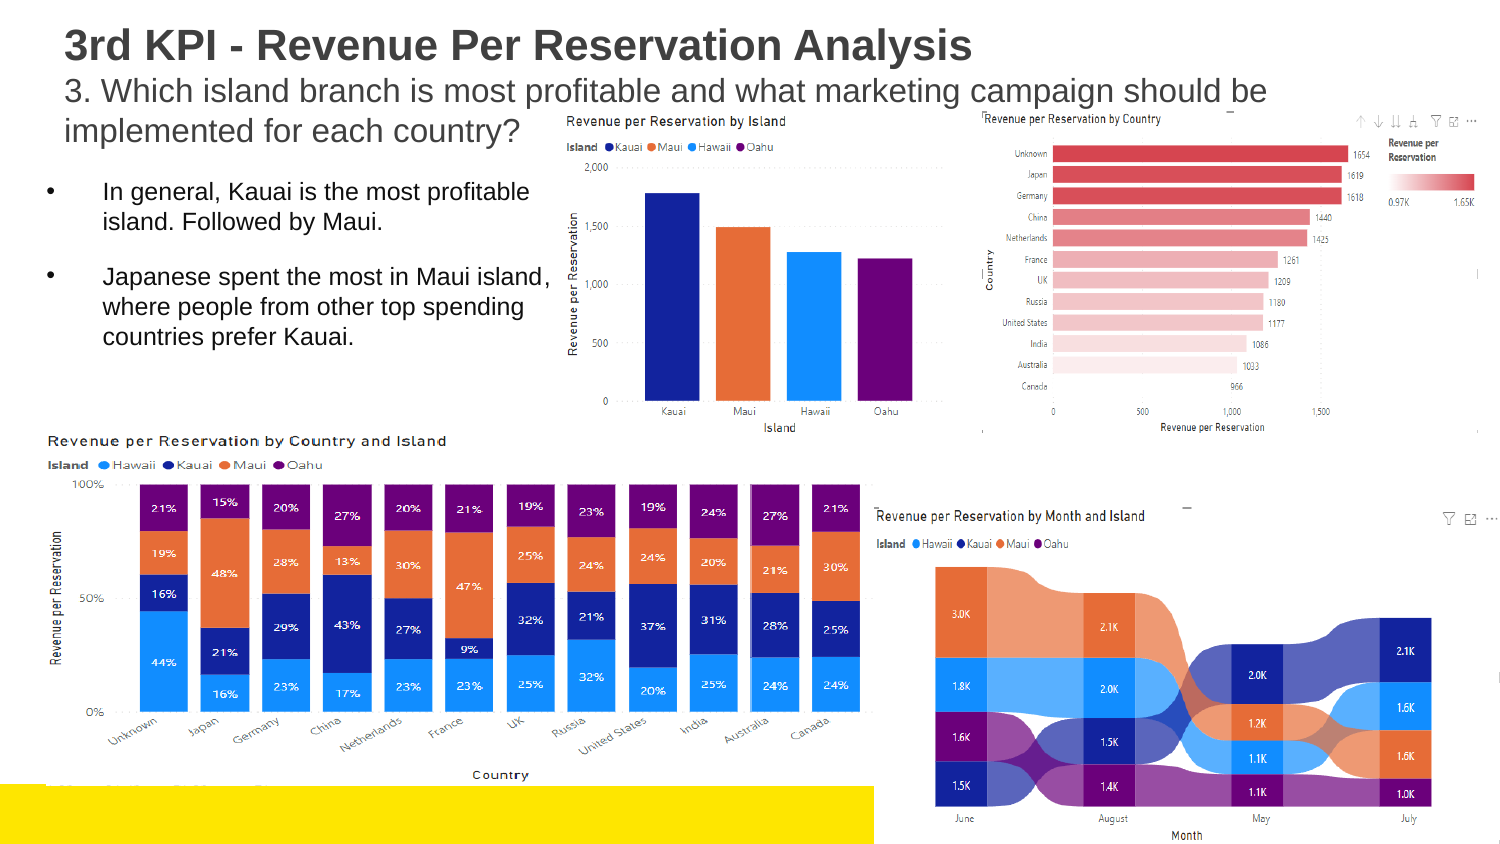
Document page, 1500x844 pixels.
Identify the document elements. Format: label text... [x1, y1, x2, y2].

title 3rd KPI - Revenue Per Reservation Analysis 3. Which island branch is most profitable and what marketing campaign should be implemented for each country? [64, 16, 1415, 151]
picture [0, 104, 1500, 844]
list In general, Kauai is the most profitable island. Followed by Maui. Japanese spent the most in Maui island, where people from other top spending countries prefer Kauai. [46, 175, 558, 422]
picture [981, 111, 1479, 434]
